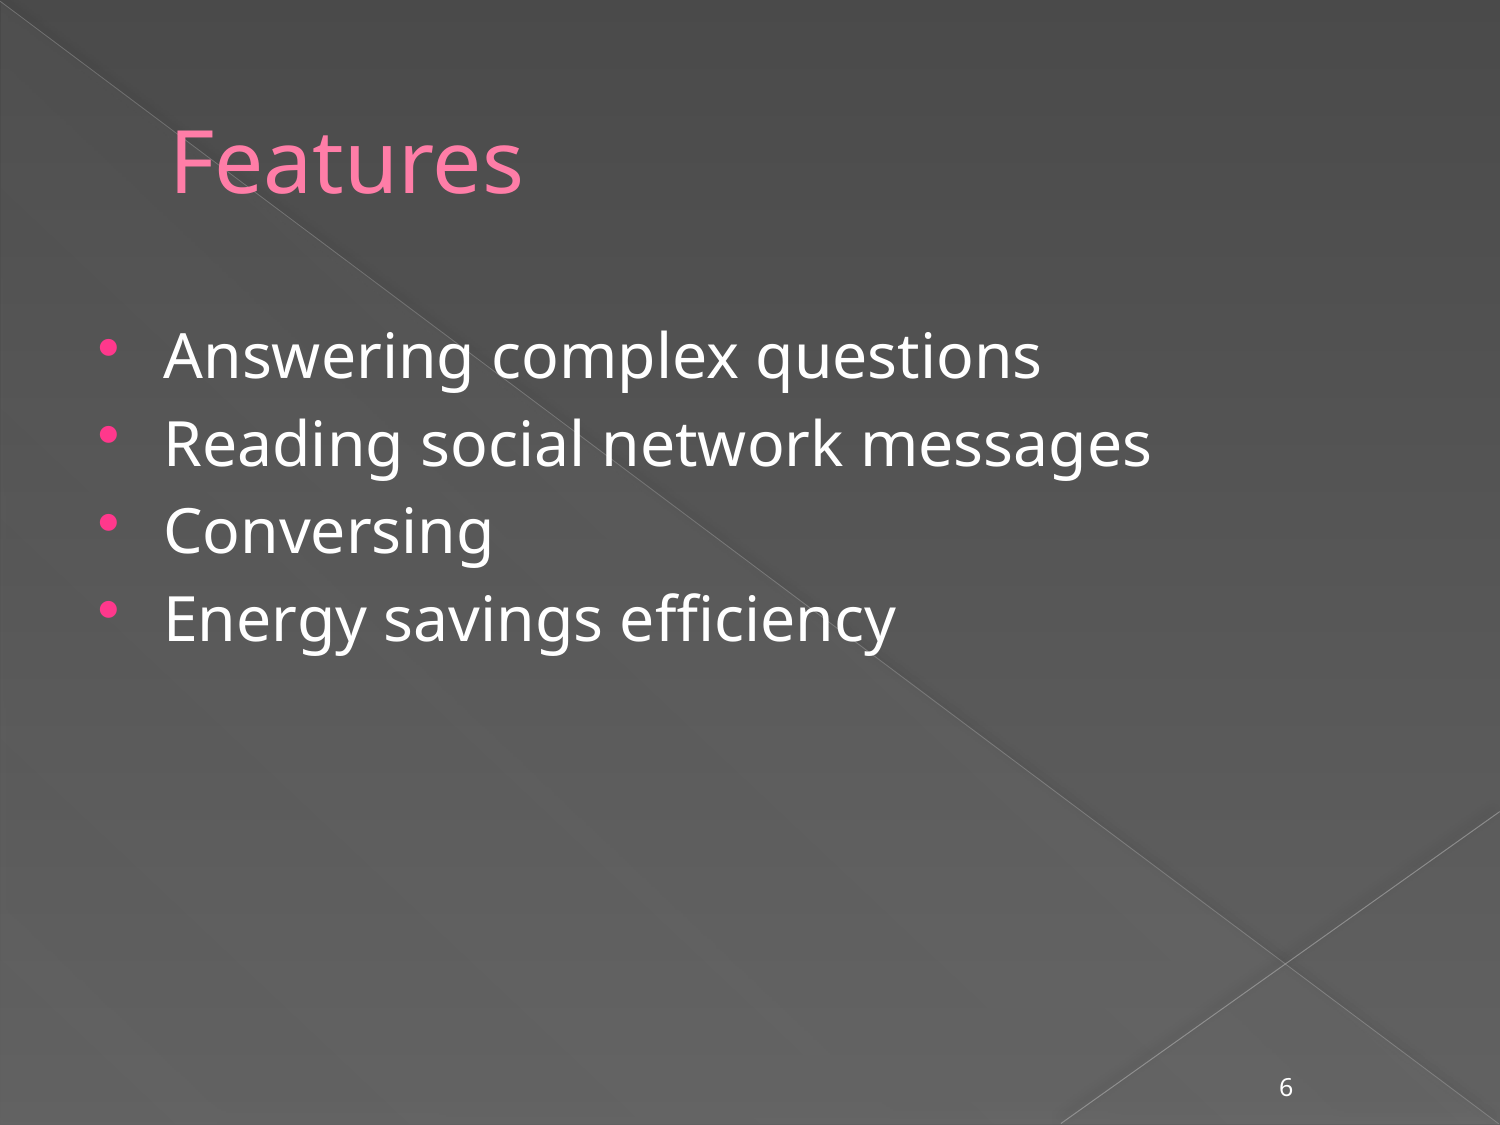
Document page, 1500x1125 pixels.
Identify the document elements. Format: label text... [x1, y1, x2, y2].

list Answering complex questions Reading social network messages Conversing Energy savings efficiency [75, 308, 1425, 1059]
slide_number 6 [1245, 1063, 1328, 1113]
title Features [75, 43, 1425, 274]
